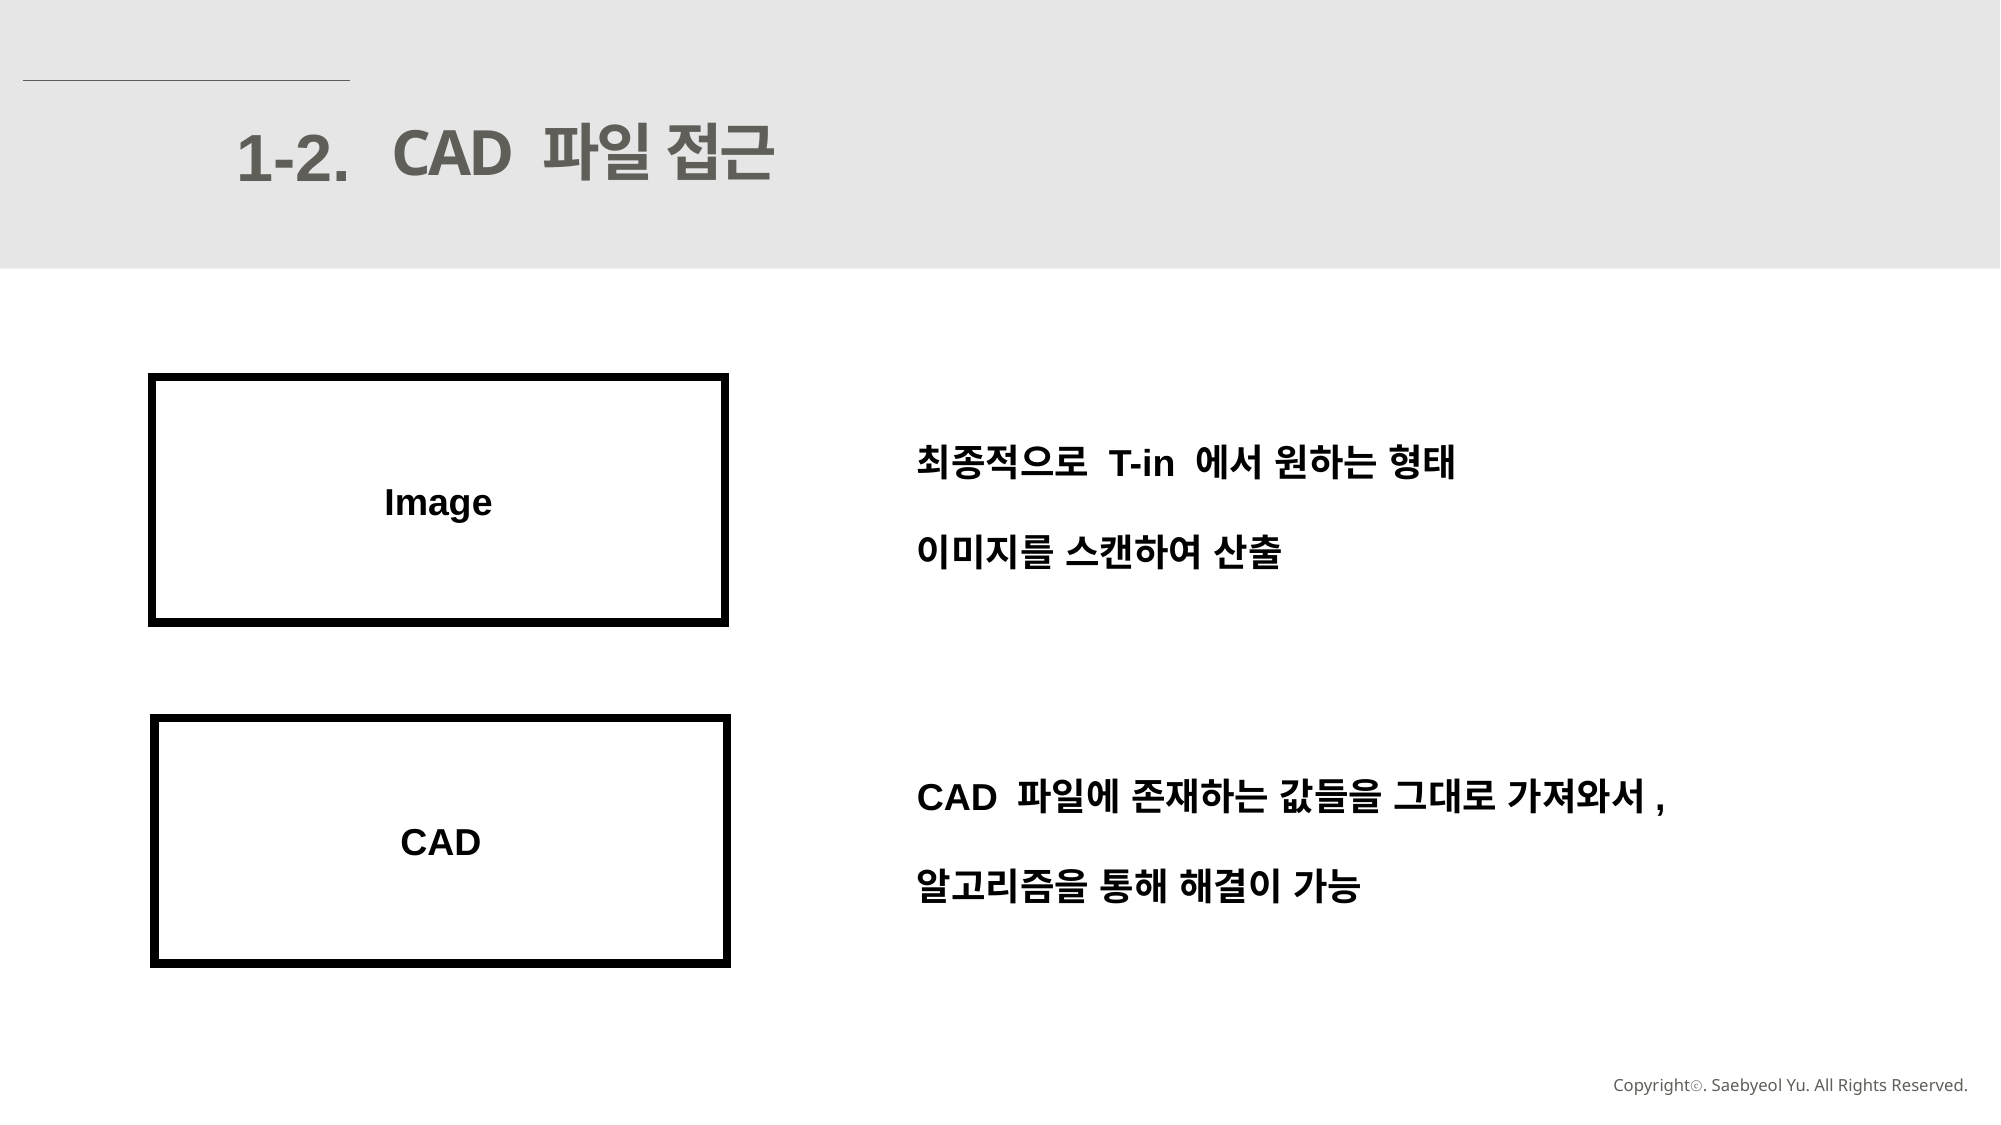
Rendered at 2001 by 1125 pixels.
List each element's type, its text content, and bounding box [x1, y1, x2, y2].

text_box [0, 0, 2000, 270]
text_box 1-2. [221, 106, 366, 202]
text_box CAD 파일에 존재하는 값들을 그대로 가져와서, 알고리즘을 통해 해결이 가능 [901, 717, 2000, 965]
text_box 최종적으로 T-in 에서 원하는 형태 이미지를 스캔하여 산출 [901, 383, 2000, 630]
text_box CAD 파일 접근 [376, 105, 793, 196]
text_box CAD [153, 717, 728, 965]
text_box Image [151, 376, 726, 624]
